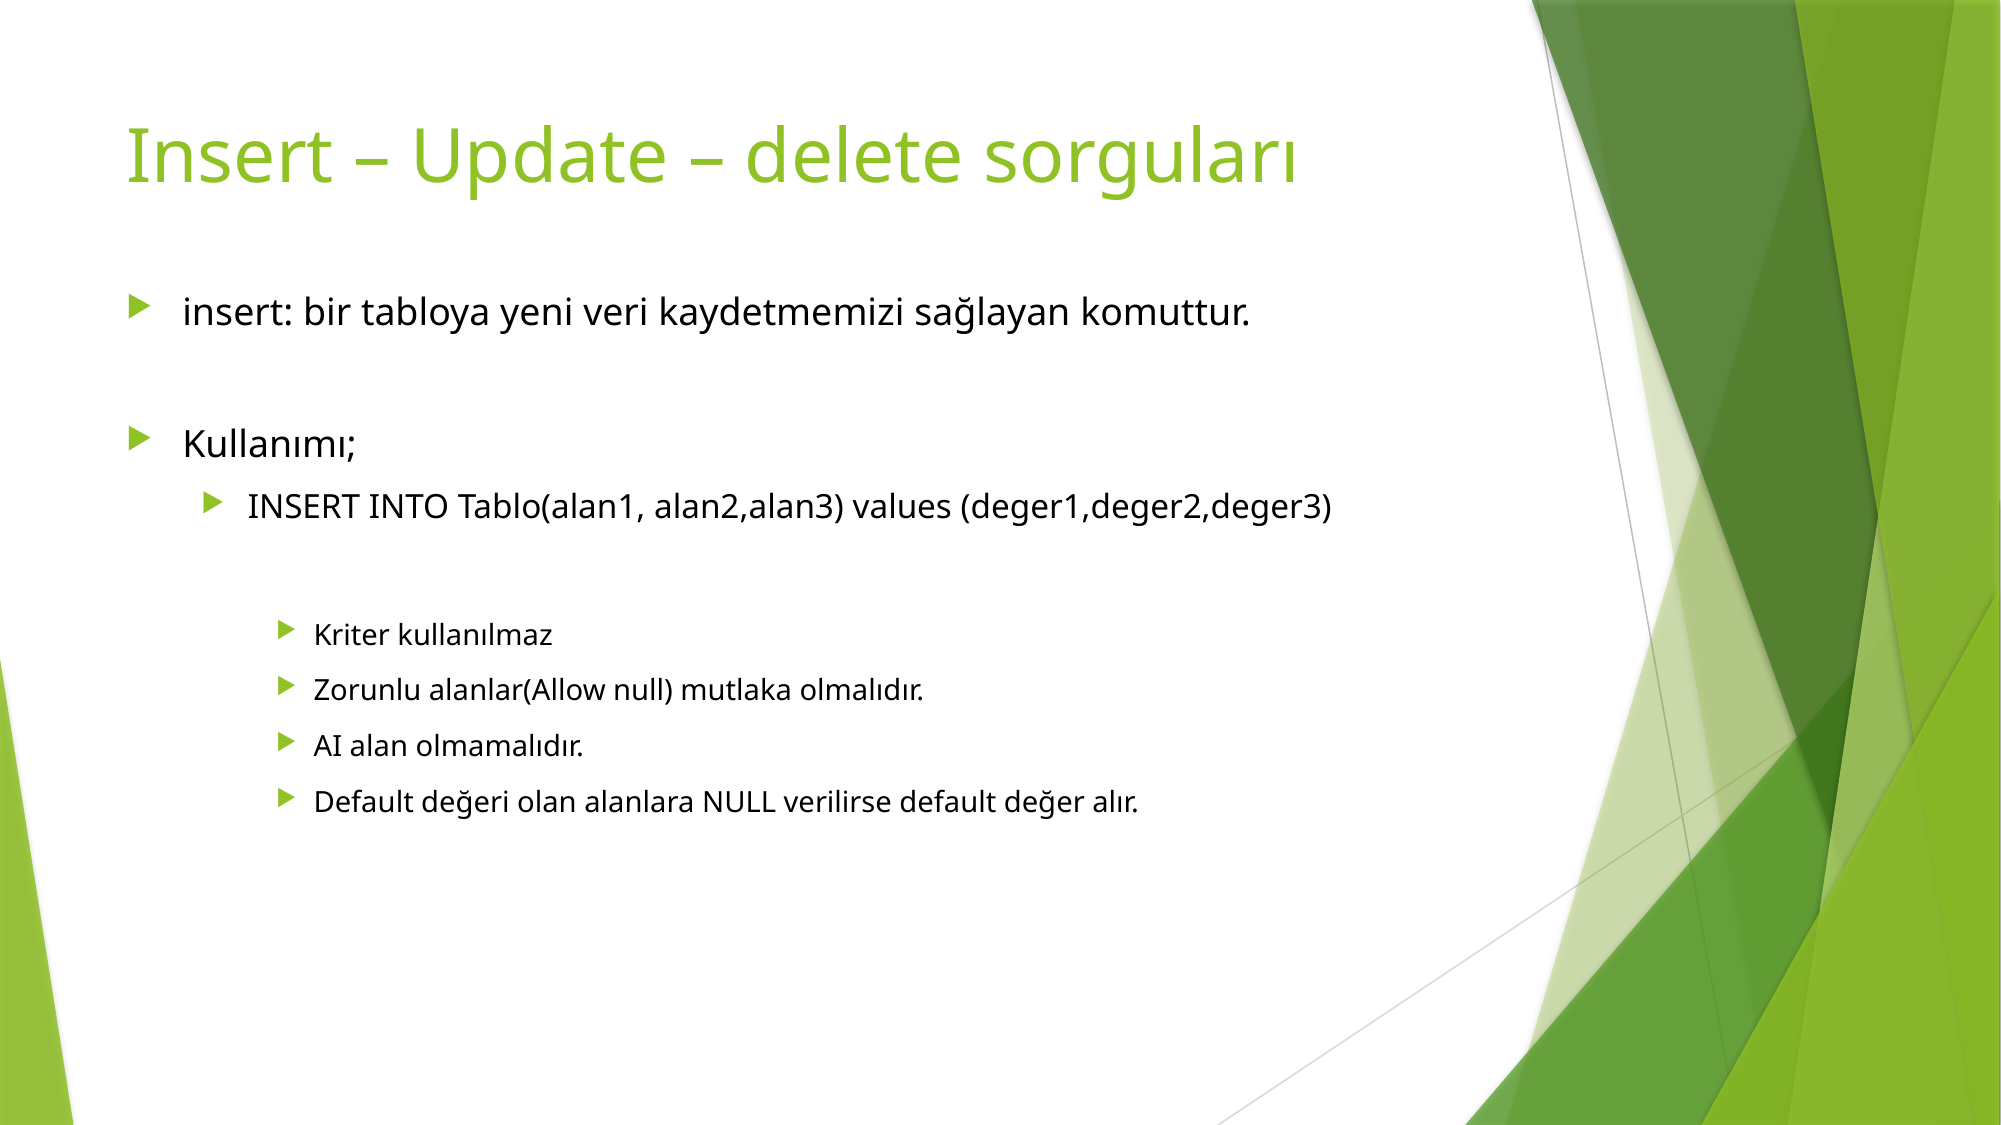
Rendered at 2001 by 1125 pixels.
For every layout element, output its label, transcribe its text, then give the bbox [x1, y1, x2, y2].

list insert: bir tabloya yeni veri kaydetmemizi sağlayan komuttur. Kullanımı; INSERT INTO Tablo(alan1, alan2,alan3) values (deger1,deger2,deger3) Kriter kullanılmaz Zorunlu alanlar(Allow null) mutlaka olmalıdır. AI alan olmamalıdır. Default değeri olan alanlara NULL verilirse default değer alır. [111, 280, 1789, 1125]
title Insert – Update – delete sorguları [111, 99, 1522, 280]
